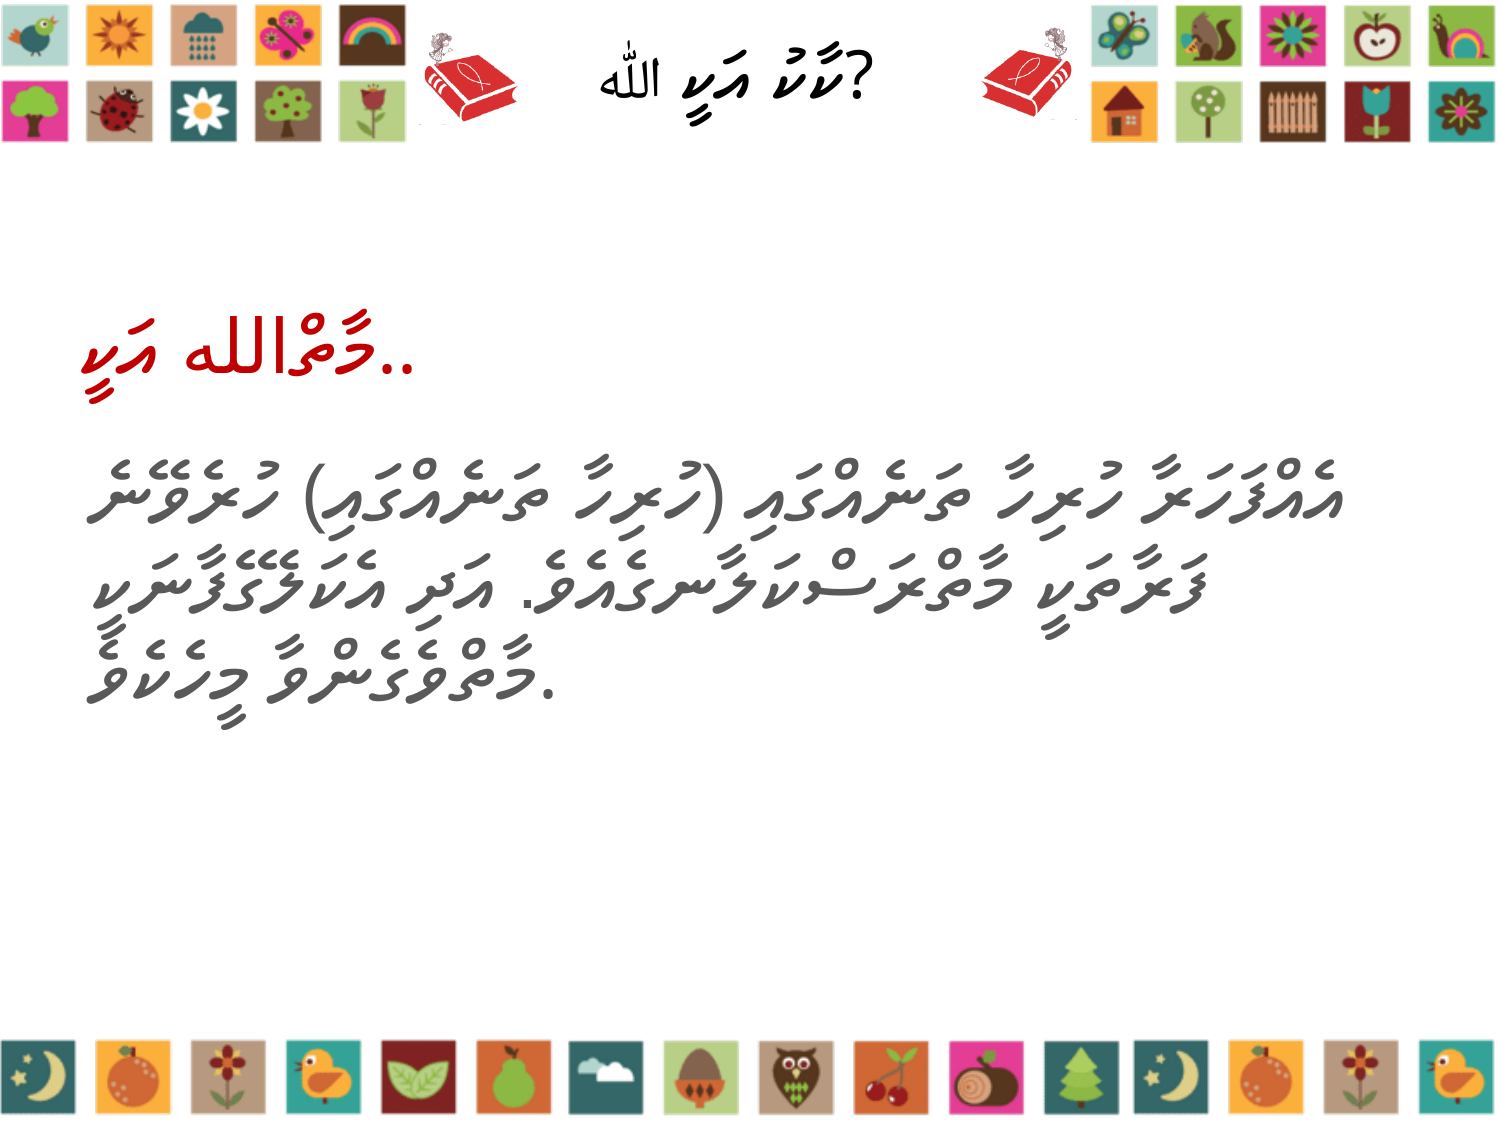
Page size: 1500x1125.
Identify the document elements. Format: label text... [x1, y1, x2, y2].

text_box އެއްފަހަރާ ހުރިހާ ތަނެއްގައި (ހުރިހާ ތަނެއްގައި) ހުރެވޭނެ ފަރާތަކީ މާތްރަސްކަލާނގެއެވެ. އަދި އެކަލޭގެފާނަކީ މާތްވެގެންވާ މީހެކެވެ. [76, 436, 1424, 722]
text_box މާތްالله އަކީ.. [64, 290, 1412, 396]
picture [950, 3, 1500, 150]
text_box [0, 1028, 1500, 1118]
text_box ކާކު އަކީ ﷲ? [553, 24, 945, 120]
picture [0, 3, 550, 150]
